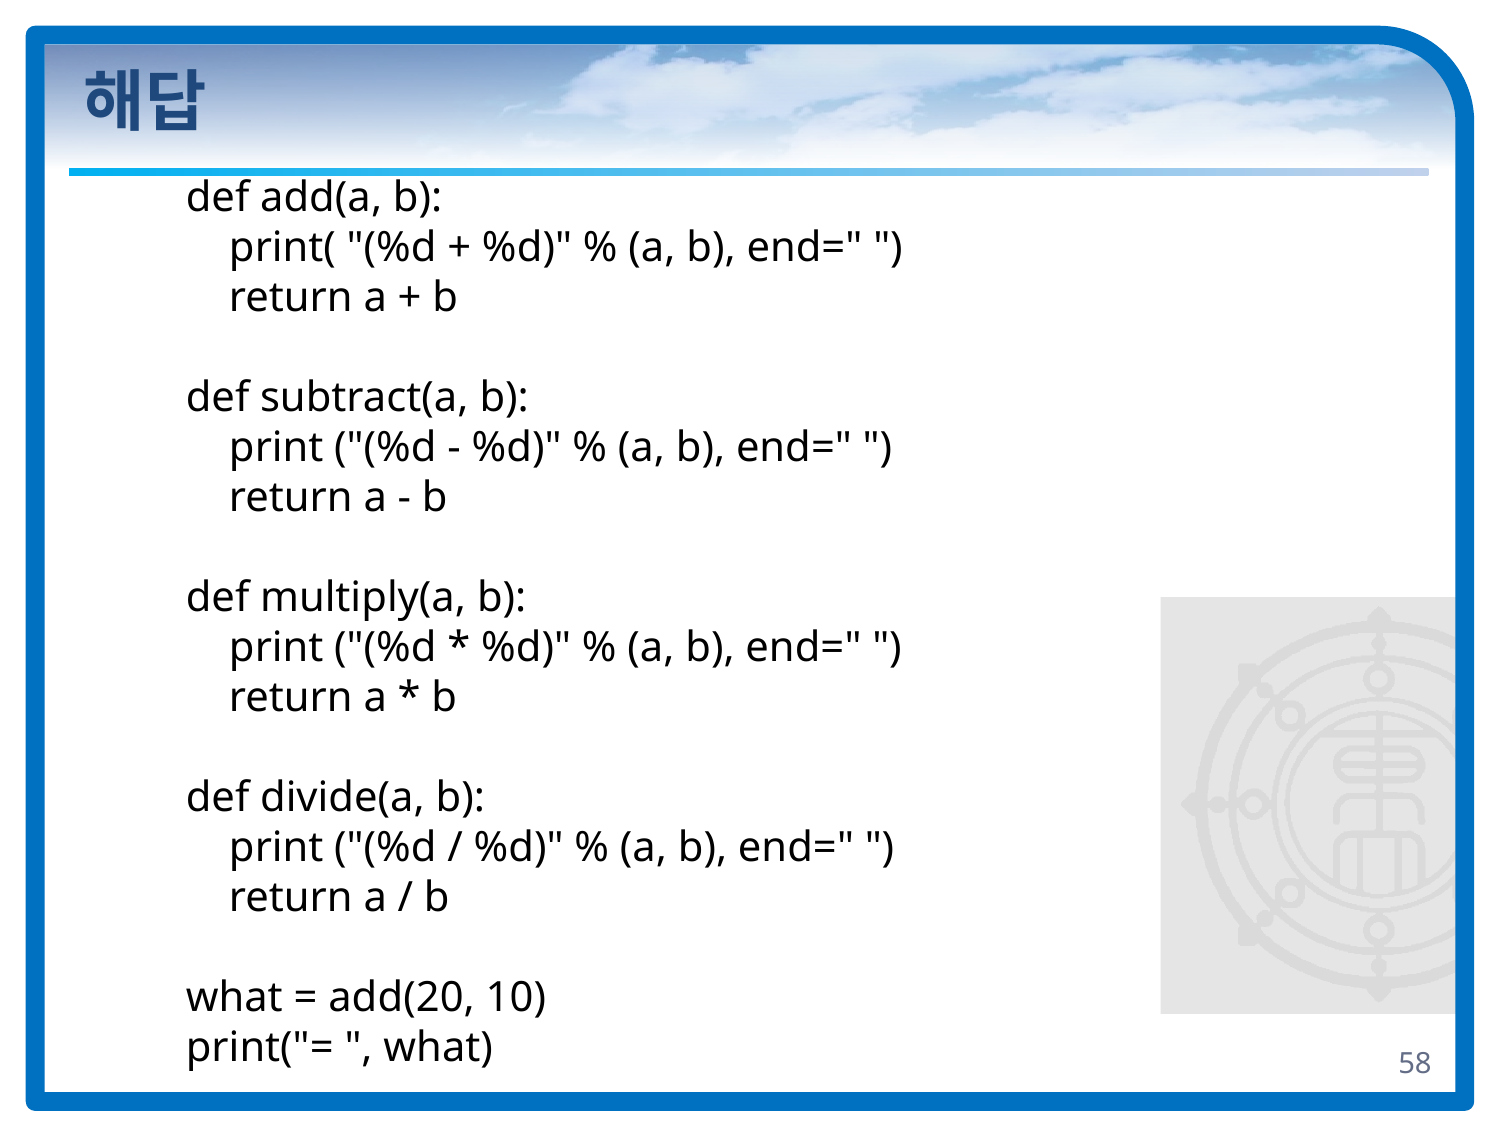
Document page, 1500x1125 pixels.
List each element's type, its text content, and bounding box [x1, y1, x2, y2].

text_box def add(a, b): print( "(%d + %d)" % (a, b), end=" ") return a + b def subtract(a, b): print ("(%d - %d)" % (a, b), end=" ") return a - b def multiply(a, b): print ("(%d * %d)" % (a, b), end=" ") return a * b def divide(a, b): print ("(%d / %d)" % (a, b), end=" ") return a / b what = add(20, 10) print("= ", what) [171, 162, 1376, 1125]
title 해답 [68, 35, 1419, 163]
slide_number 58 [1376, 1029, 1487, 1100]
